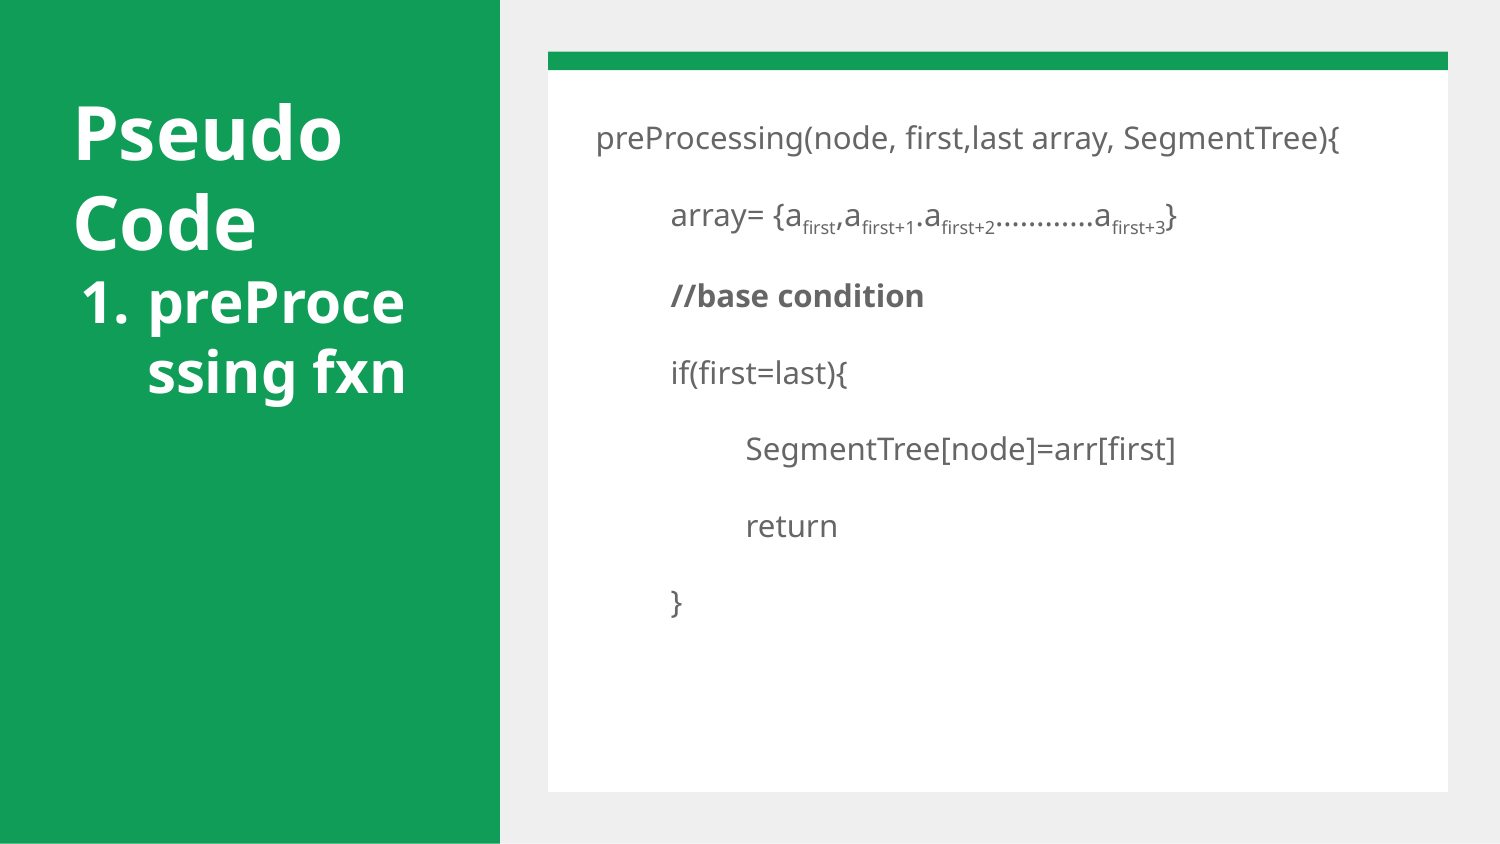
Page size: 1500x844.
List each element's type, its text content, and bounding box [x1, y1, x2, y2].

list preProcessing(node, first,last array, SegmentTree){ array= {afirst,afirst+1.afirst+2…………afirst+3} //base condition if(first=last){ SegmentTree[node]=arr[first] return } [580, 97, 1410, 635]
title Pseudo Code preProcessing fxn [57, 70, 443, 792]
